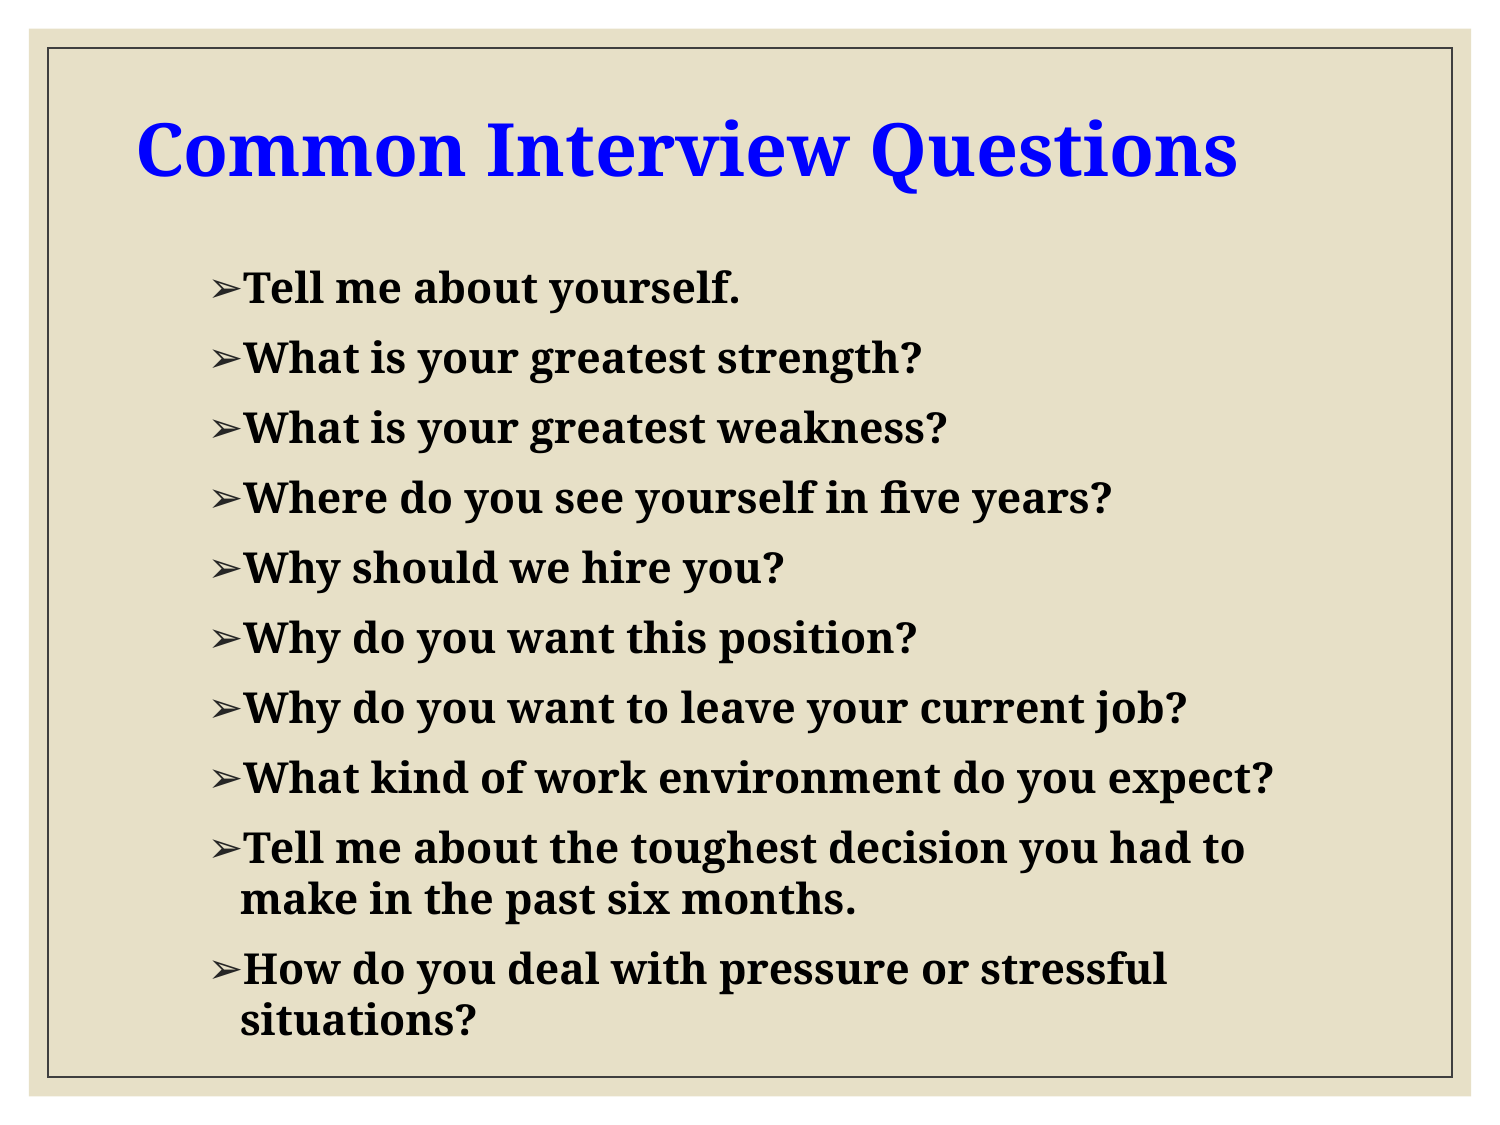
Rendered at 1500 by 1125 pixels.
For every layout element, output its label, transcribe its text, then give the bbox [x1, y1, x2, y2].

list Common Interview Questions Tell me about yourself. What is your greatest strength? What is your greatest weakness? Where do you see yourself in five years? Why should we hire you? Why do you want this position? Why do you want to leave your current job? What kind of work environment do you expect? Tell me about the toughest decision you had to make in the past six months. How do you deal with pressure or stressful situations? [120, 112, 1380, 1036]
